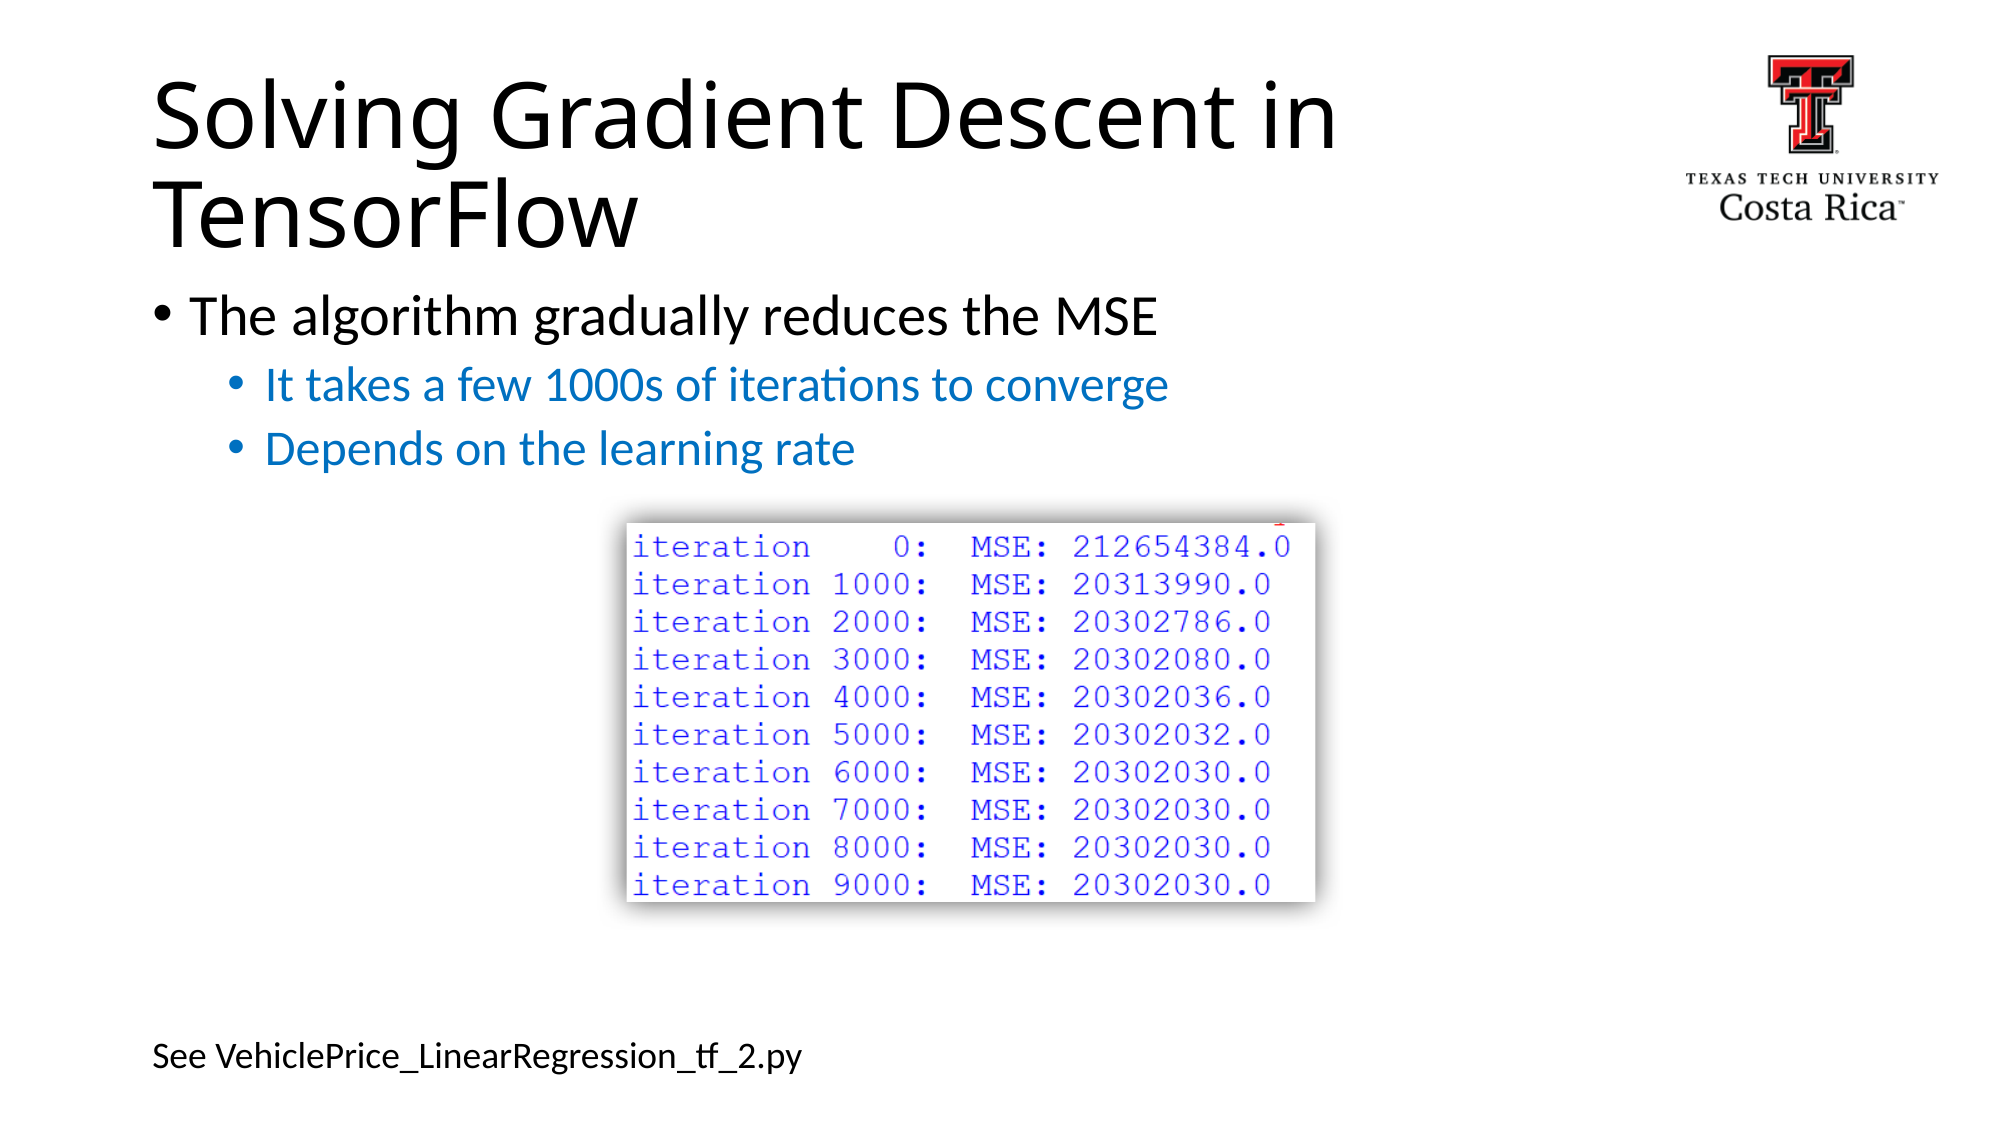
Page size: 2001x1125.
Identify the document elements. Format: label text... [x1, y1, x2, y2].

text_box See VehiclePrice_LinearRegression_tf_2.py [137, 1023, 903, 1084]
list The algorithm gradually reduces the MSE It takes a few 1000s of iterations to converge Depends on the learning rate [137, 277, 1205, 1066]
picture [626, 523, 1316, 902]
picture [1664, 30, 1964, 251]
title Solving Gradient Descent in TensorFlow [137, 59, 1863, 278]
